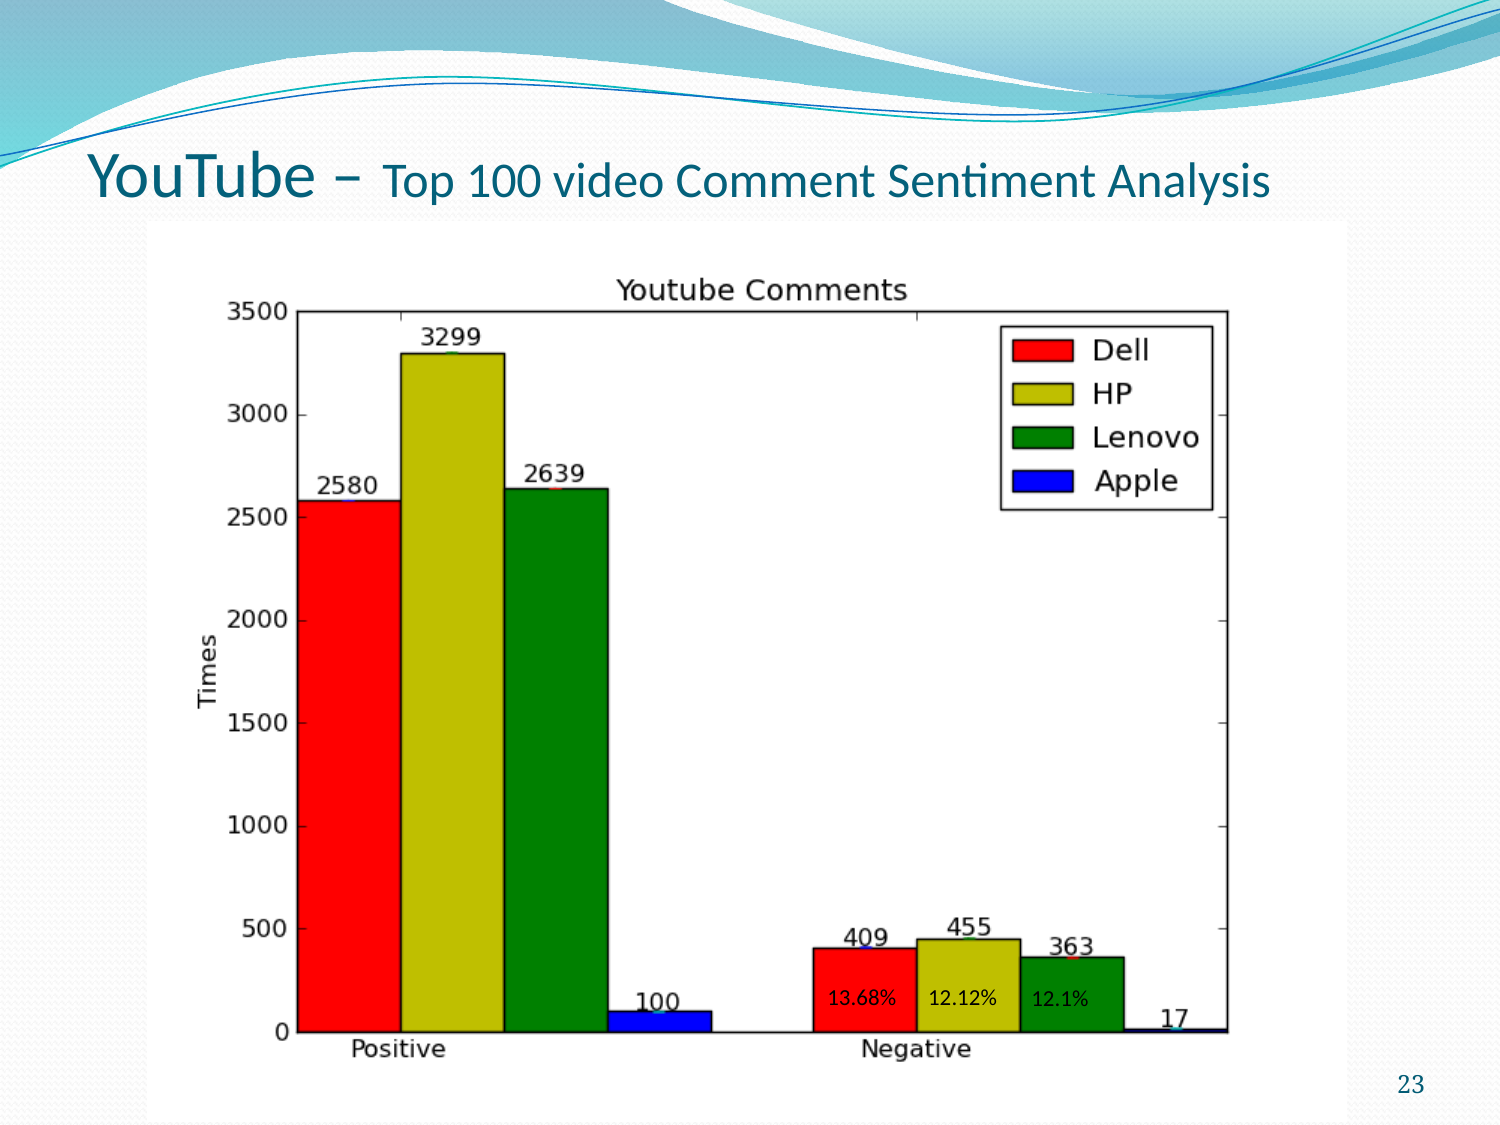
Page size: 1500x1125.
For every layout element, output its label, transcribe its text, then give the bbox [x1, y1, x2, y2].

title YouTube – Top 100 video Comment Sentiment Analysis [87, 75, 1438, 213]
picture [146, 221, 1348, 1123]
slide_number 23 [1354, 1042, 1425, 1103]
